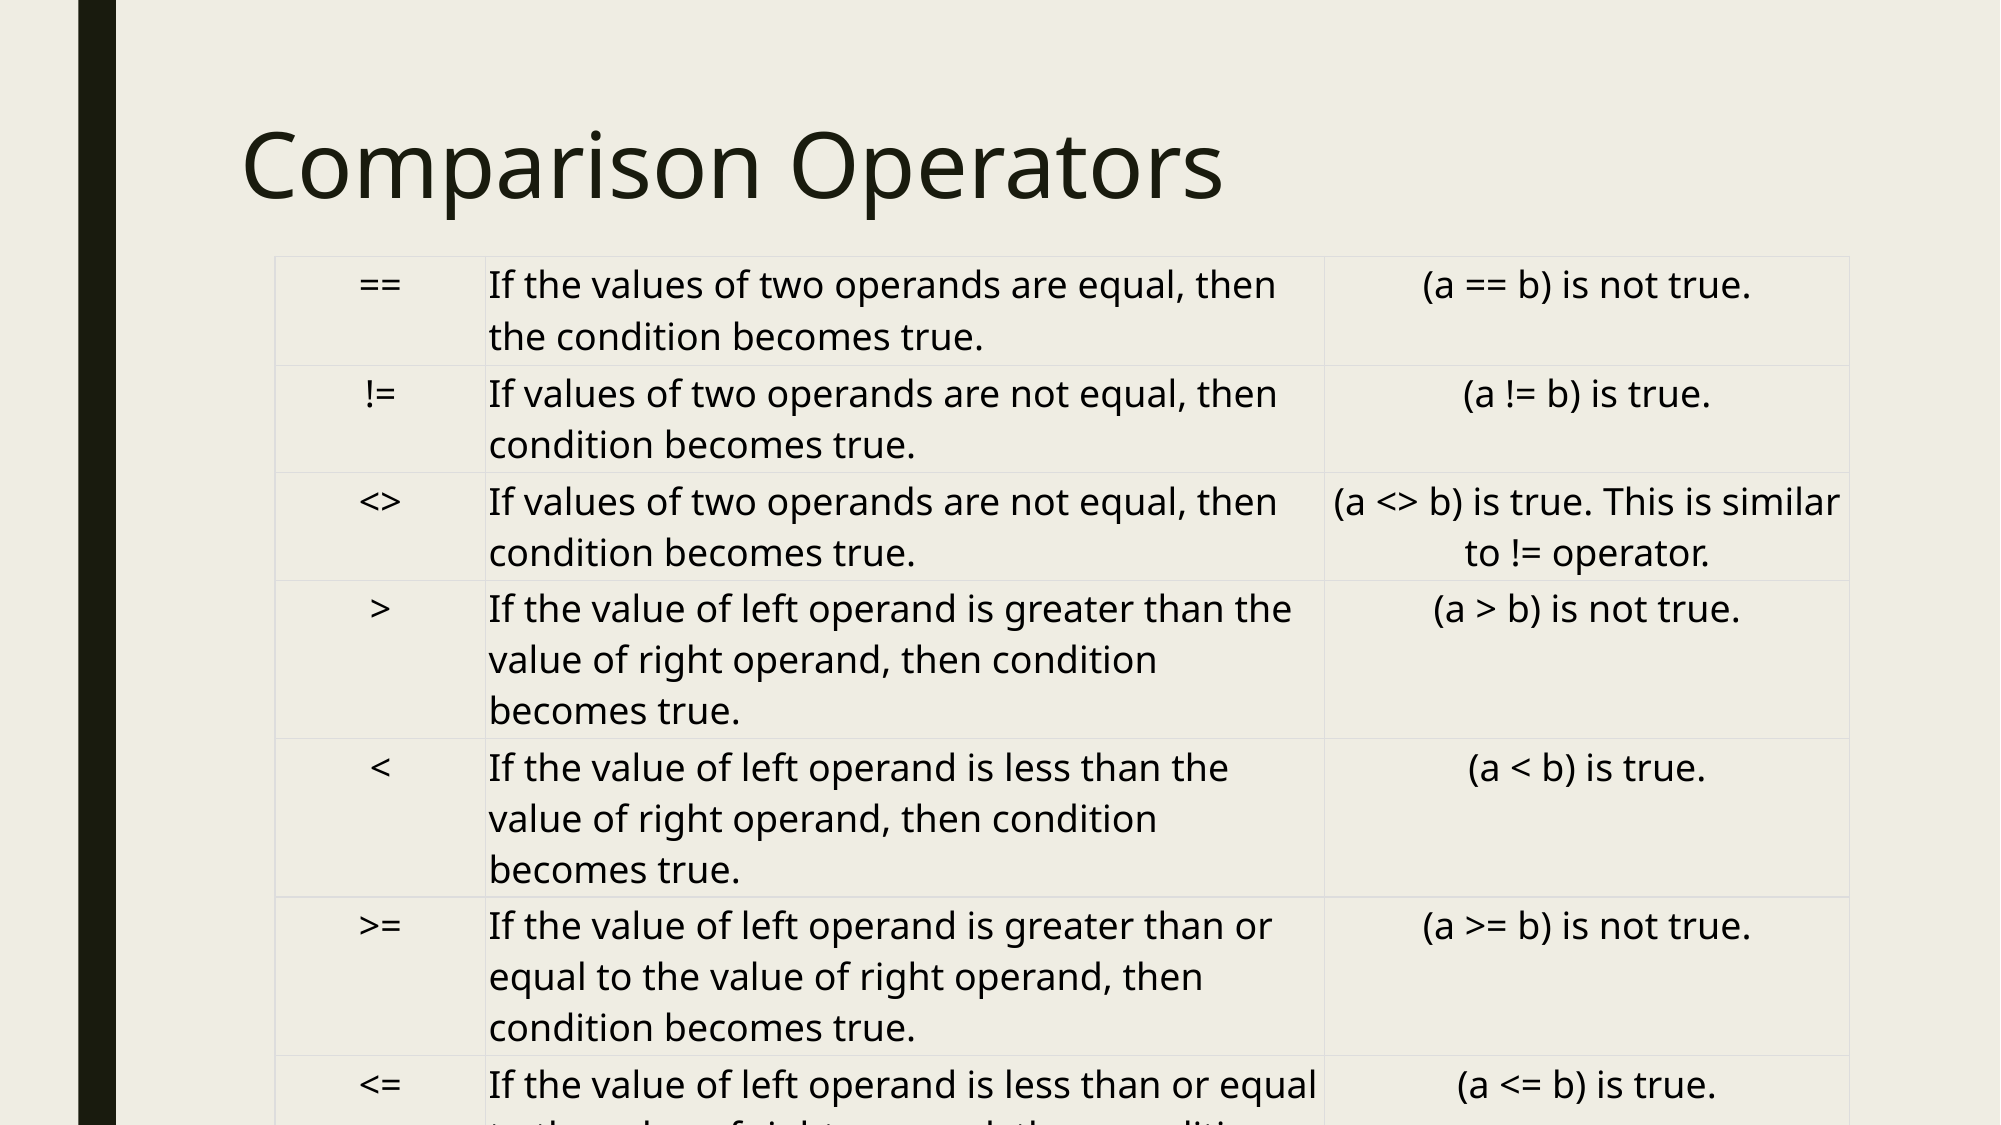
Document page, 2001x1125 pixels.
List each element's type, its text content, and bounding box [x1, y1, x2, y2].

table_cell If values of two operands are not equal, then condition becomes true. [486, 473, 1324, 580]
title Comparison Operators [225, 112, 1800, 357]
table_cell (a != b) is true. [1325, 366, 1849, 472]
table_cell <= [276, 1056, 485, 1125]
table_cell (a <> b) is true. This is similar to != operator. [1325, 473, 1849, 580]
table_header == [276, 257, 485, 365]
table_header (a == b) is not true. [1325, 257, 1849, 365]
table_cell (a <= b) is true. [1325, 1056, 1849, 1125]
table_cell < [276, 739, 485, 896]
table_cell (a < b) is true. [1325, 739, 1849, 896]
table_cell If the value of left operand is greater than the value of right operand, then condition becomes true. [486, 581, 1324, 738]
table_cell != [276, 366, 485, 472]
table_cell > [276, 581, 485, 738]
table_cell If the value of left operand is less than the value of right operand, then condition becomes true. [486, 739, 1324, 896]
table_cell (a > b) is not true. [1325, 581, 1849, 738]
table_header If the values of two operands are equal, then the condition becomes true. [486, 257, 1324, 365]
table_cell >= [276, 898, 485, 1055]
table_cell If values of two operands are not equal, then condition becomes true. [486, 366, 1324, 472]
table_cell <> [276, 473, 485, 580]
table_cell (a >= b) is not true. [1325, 898, 1849, 1055]
table_cell If the value of left operand is greater than or equal to the value of right operand, then condition becomes true. [486, 898, 1324, 1055]
table_cell If the value of left operand is less than or equal to the value of right operand, then condition becomes true. [486, 1056, 1324, 1125]
